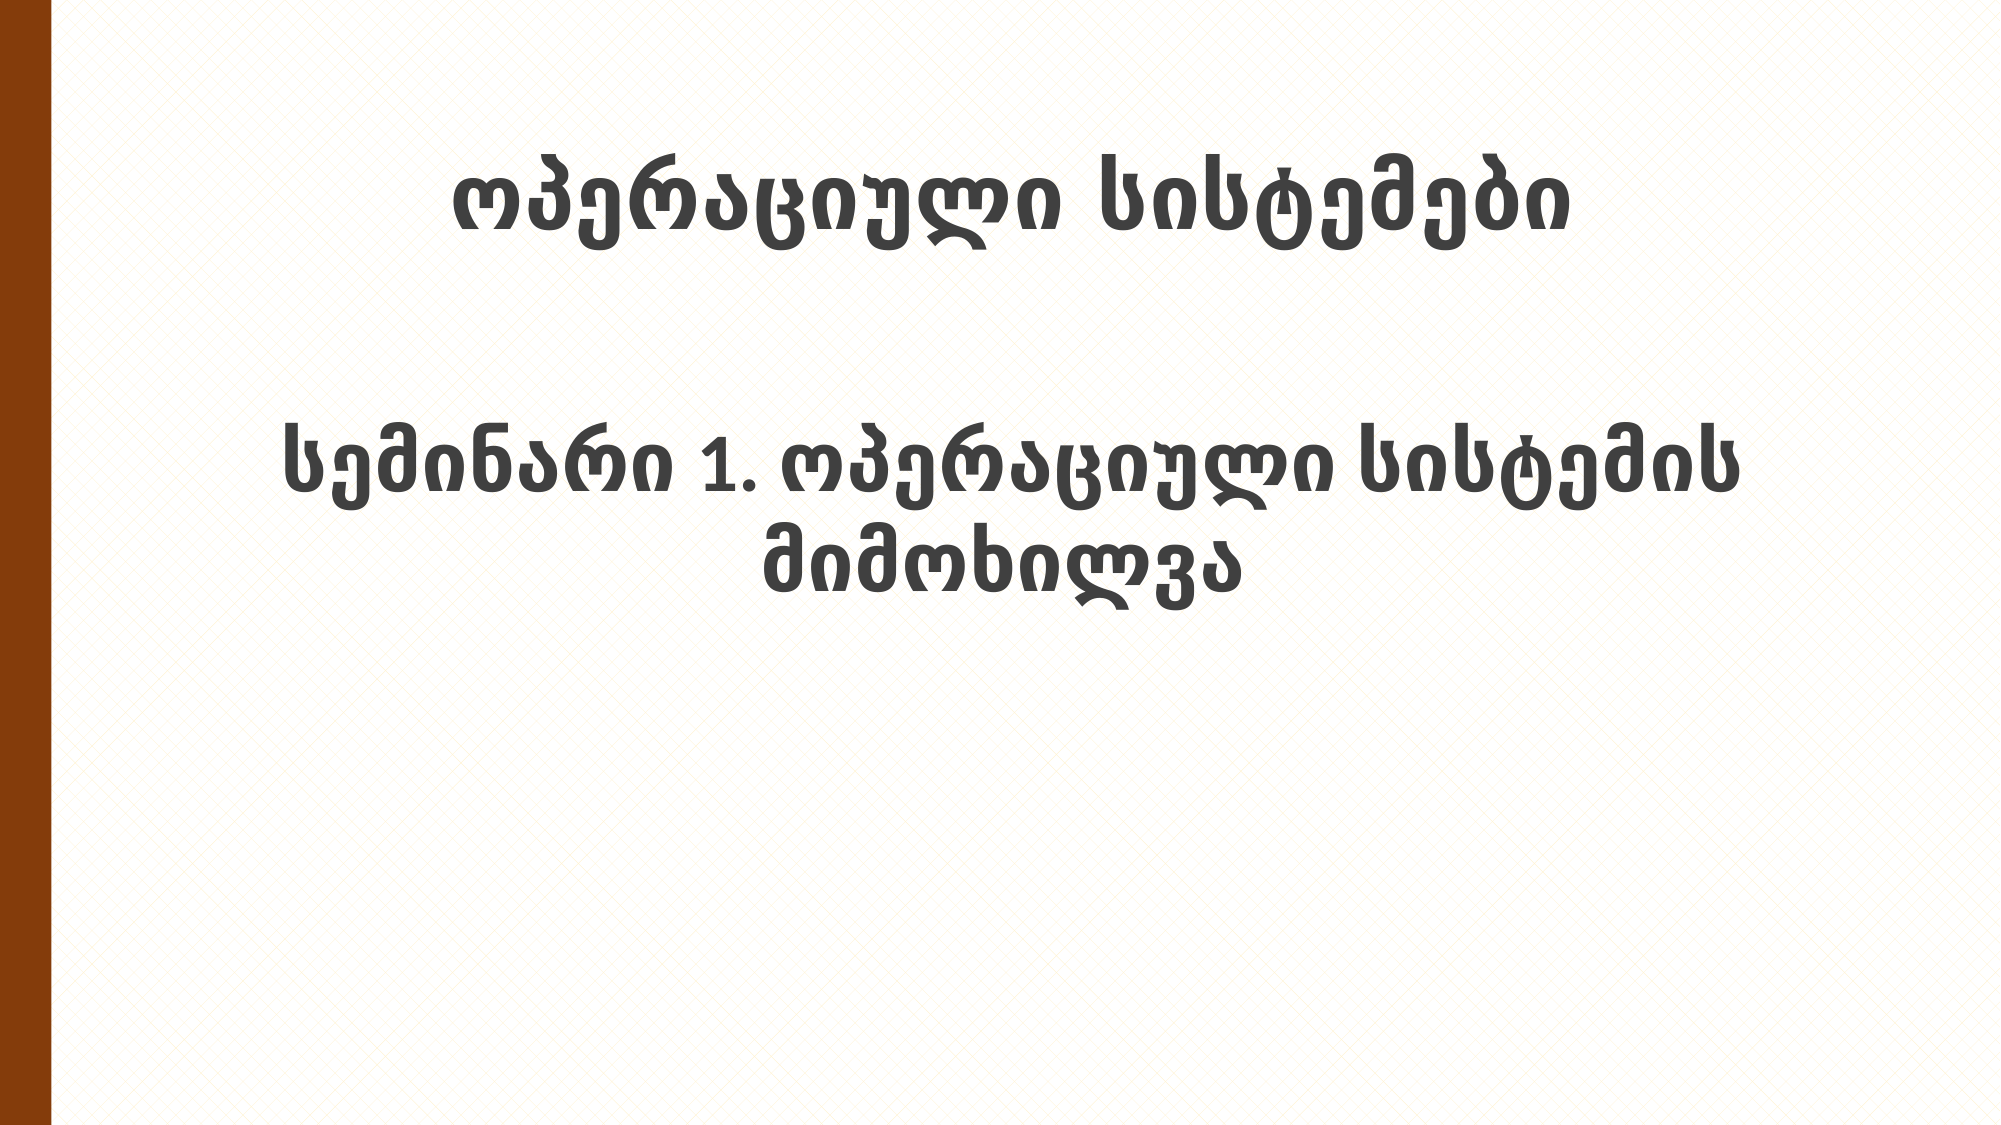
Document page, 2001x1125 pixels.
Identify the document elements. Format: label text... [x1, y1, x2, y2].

title ოპერაციული სისტემები [163, 121, 1863, 279]
subtitle სემინარი 1. ოპერაციული სისტემის მიმოხილვა [163, 355, 1863, 661]
